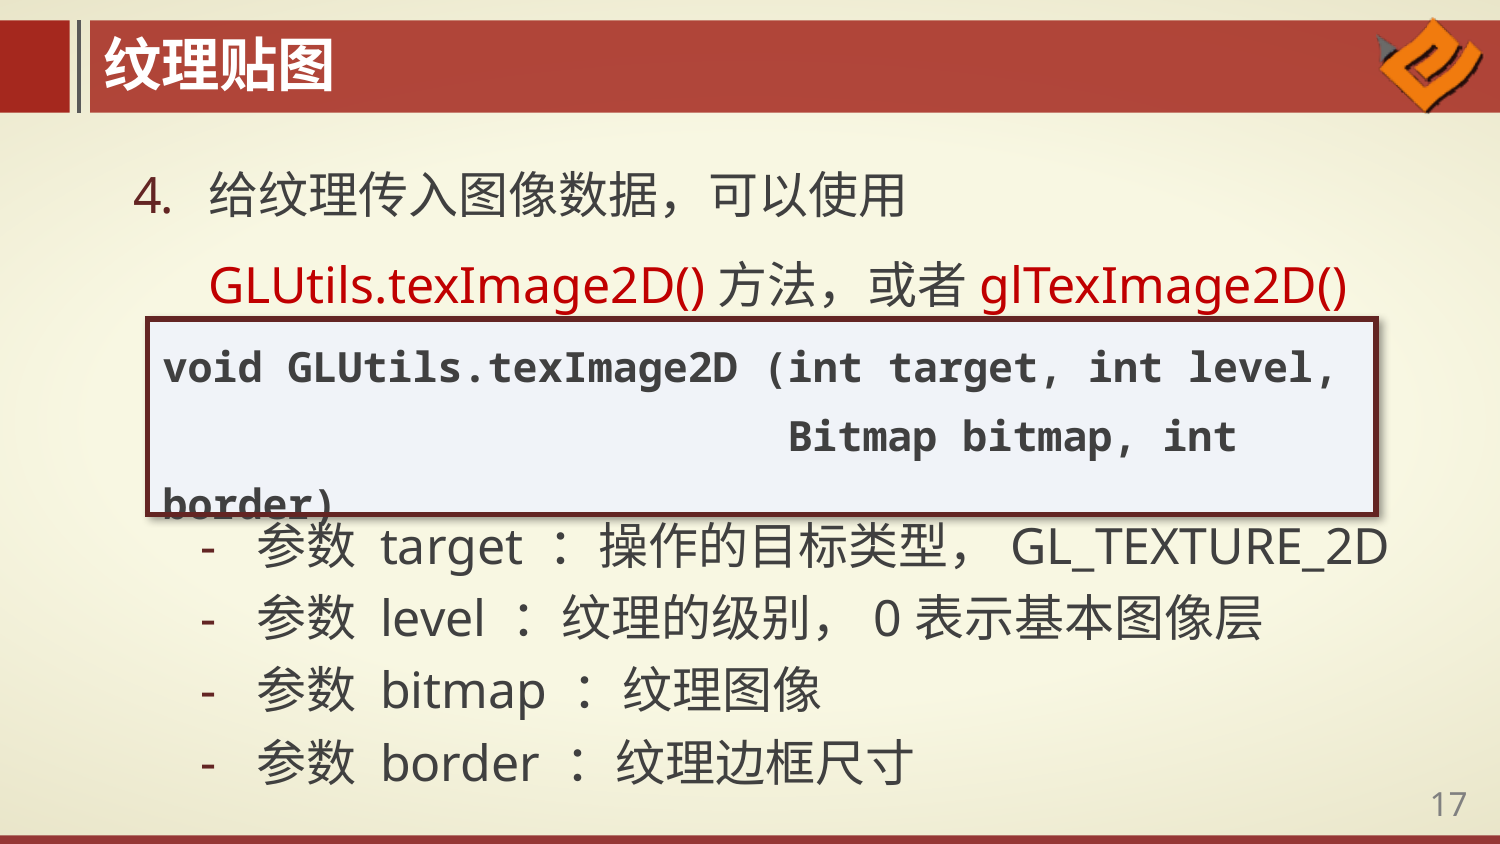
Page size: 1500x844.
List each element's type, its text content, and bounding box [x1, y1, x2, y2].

text_box 纹理贴图 [88, 20, 1046, 105]
text_box 参数 target ：操作的目标类型，GL_TEXTURE_2D 参数 level ：纹理的级别，0表示基本图像层 参数 bitmap ：纹理图像 参数 border ：纹理边框尺寸 [144, 495, 1412, 800]
text_box 给纹理传入图像数据，可以使用GLUtils.texImage2D()方法，或者glTexImage2D()方法。 [76, 126, 1412, 316]
table_header void GLUtils.texImage2D (int target, int level, Bitmap bitmap, int border) [150, 322, 1373, 495]
picture [0, 0, 1500, 835]
